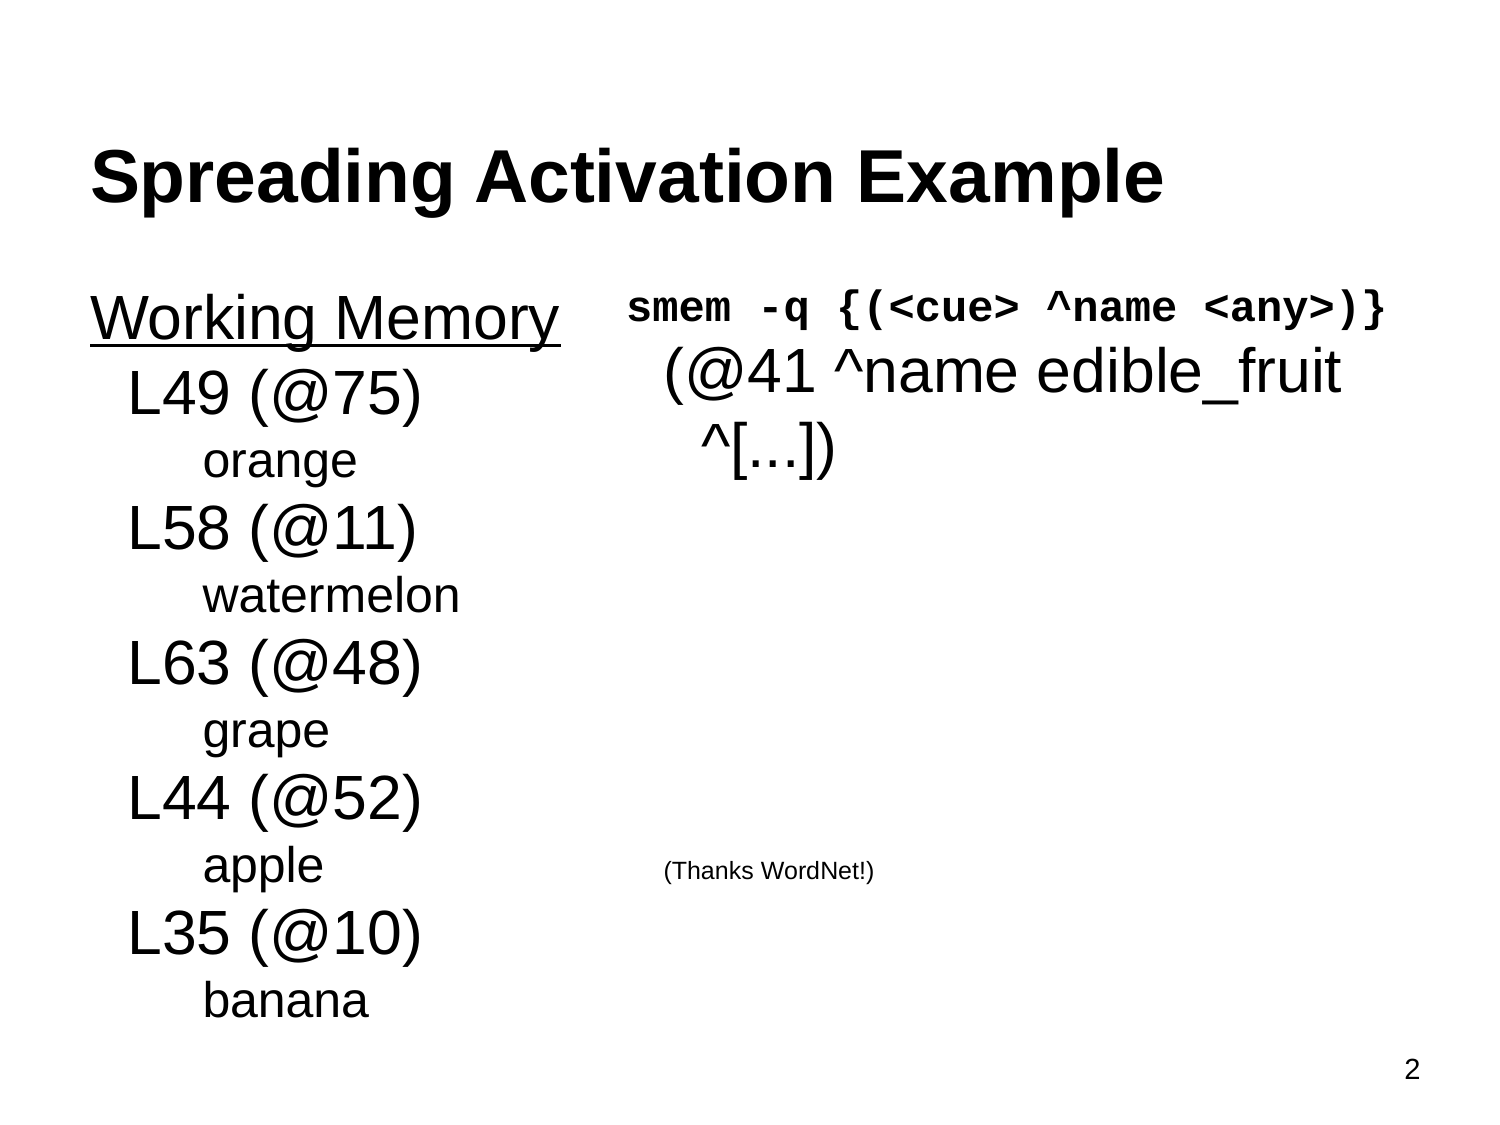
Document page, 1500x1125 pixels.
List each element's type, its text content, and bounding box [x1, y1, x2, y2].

title Spreading Activation Example [75, 45, 1425, 233]
text_box 2 [1389, 1035, 1500, 1125]
list Working Memory L49 (@75) orange L58 (@11) watermelon L63 (@48) grape L44 (@52) apple L35 (@10) banana [75, 262, 610, 1078]
list smem -q {(<cue> ^name <any>)} (@41 ^name edible_fruit ^[...]) (Thanks WordNet!) [610, 262, 1425, 1078]
